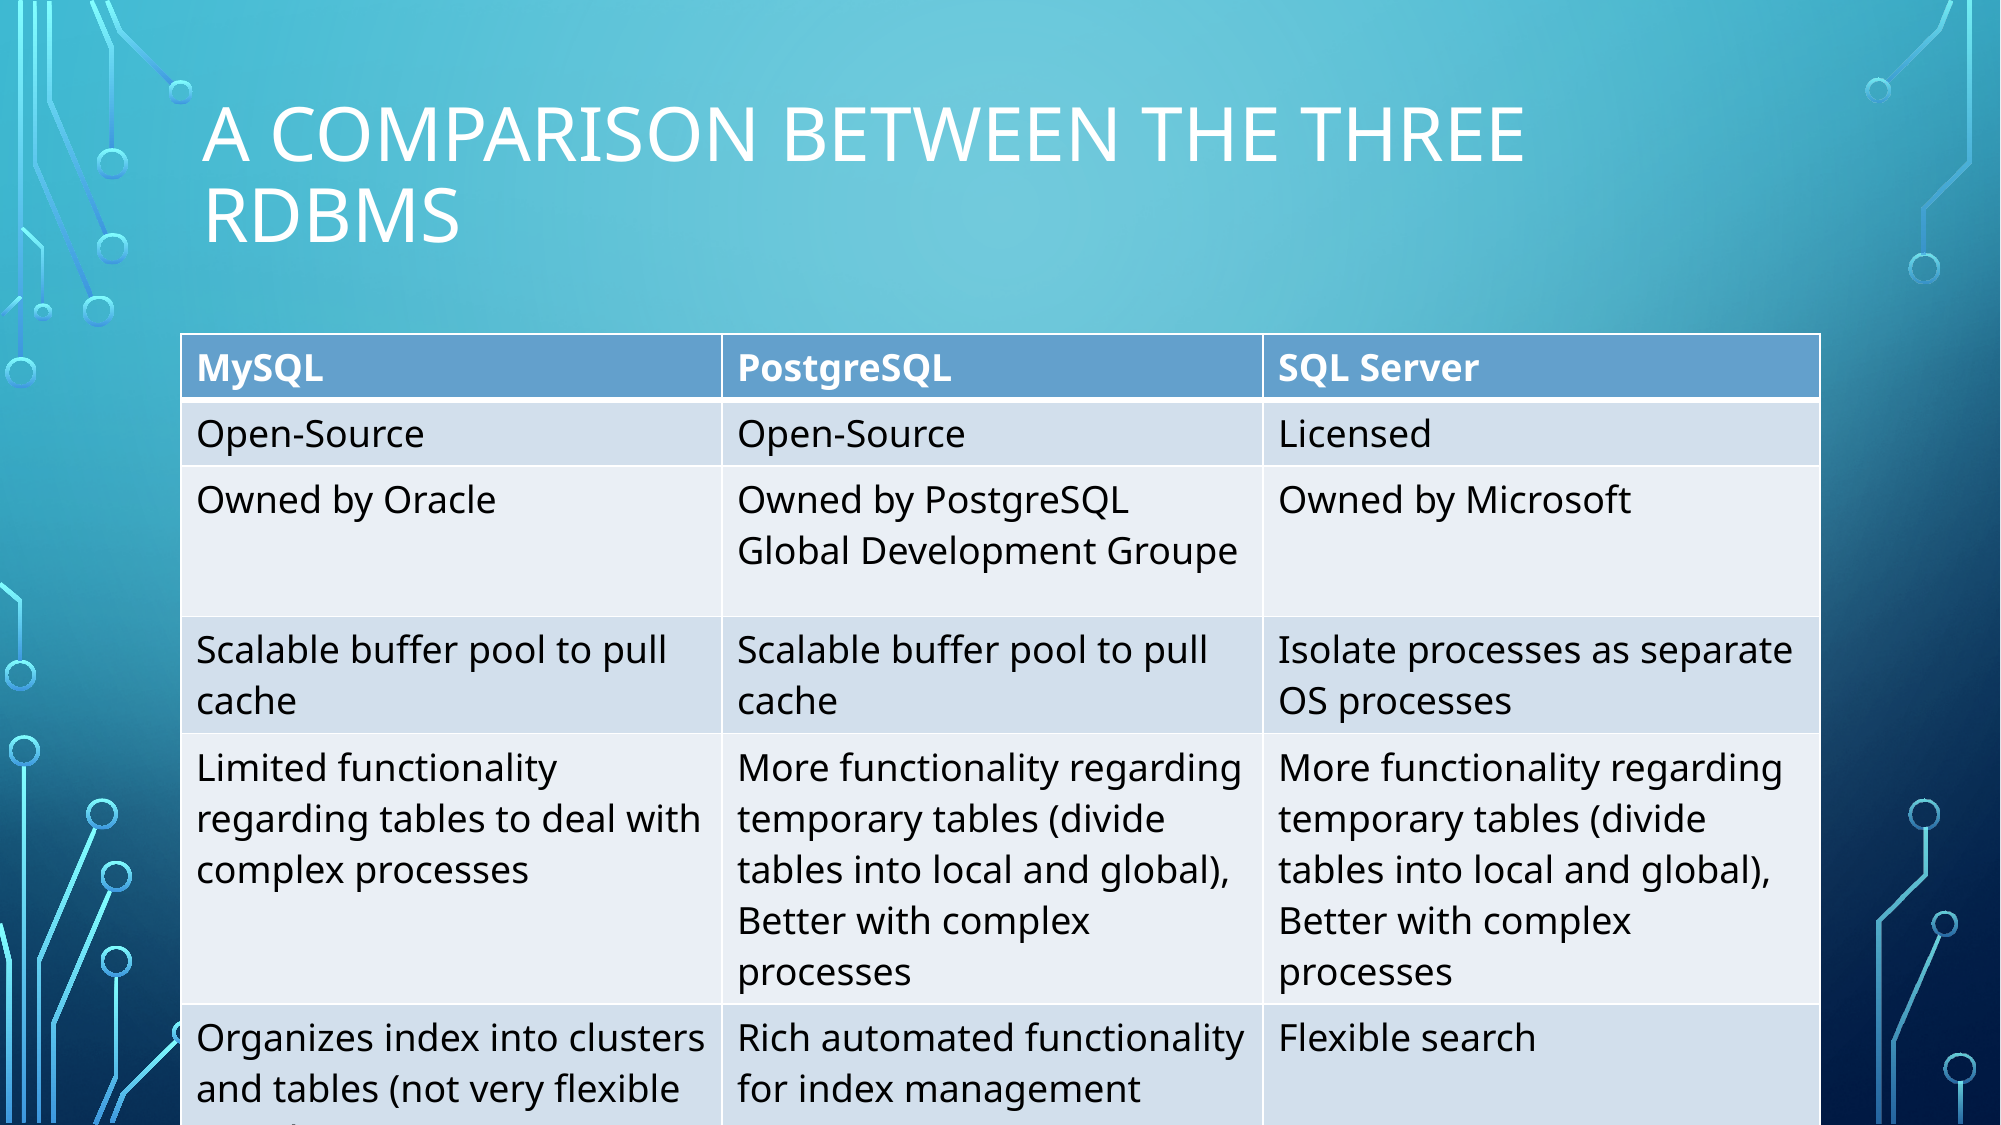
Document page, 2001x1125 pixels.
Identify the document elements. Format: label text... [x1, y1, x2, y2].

table_cell Flexible search [1264, 1005, 1819, 1125]
table_cell Organizes index into clusters and tables (not very flexible search) [182, 1005, 721, 1125]
table_cell Scalable buffer pool to pull cache [182, 617, 721, 733]
table_cell More functionality regarding temporary tables (divide tables into local and global), Better with complex processes [1264, 734, 1819, 1003]
table_cell Owned by Microsoft [1264, 467, 1819, 616]
table_cell Open-Source [723, 403, 1262, 465]
table_cell Owned by PostgreSQL Global Development Groupe [723, 467, 1262, 616]
table_cell Open-Source [182, 403, 721, 465]
table_cell Licensed [1264, 403, 1819, 465]
table_header MySQL [182, 335, 721, 397]
table_cell Isolate processes as separate OS processes [1264, 617, 1819, 733]
table_cell Scalable buffer pool to pull cache [723, 617, 1262, 733]
table_cell Limited functionality regarding tables to deal with complex processes [182, 734, 721, 1003]
table_header SQL Server [1264, 335, 1819, 397]
table_header PostgreSQL [723, 335, 1262, 397]
table_cell Owned by Oracle [182, 467, 721, 616]
title A comparison between the three RDBMS [187, 101, 1813, 333]
table_cell More functionality regarding temporary tables (divide tables into local and global), Better with complex processes [723, 734, 1262, 1003]
table_cell Rich automated functionality for index management [723, 1005, 1262, 1125]
